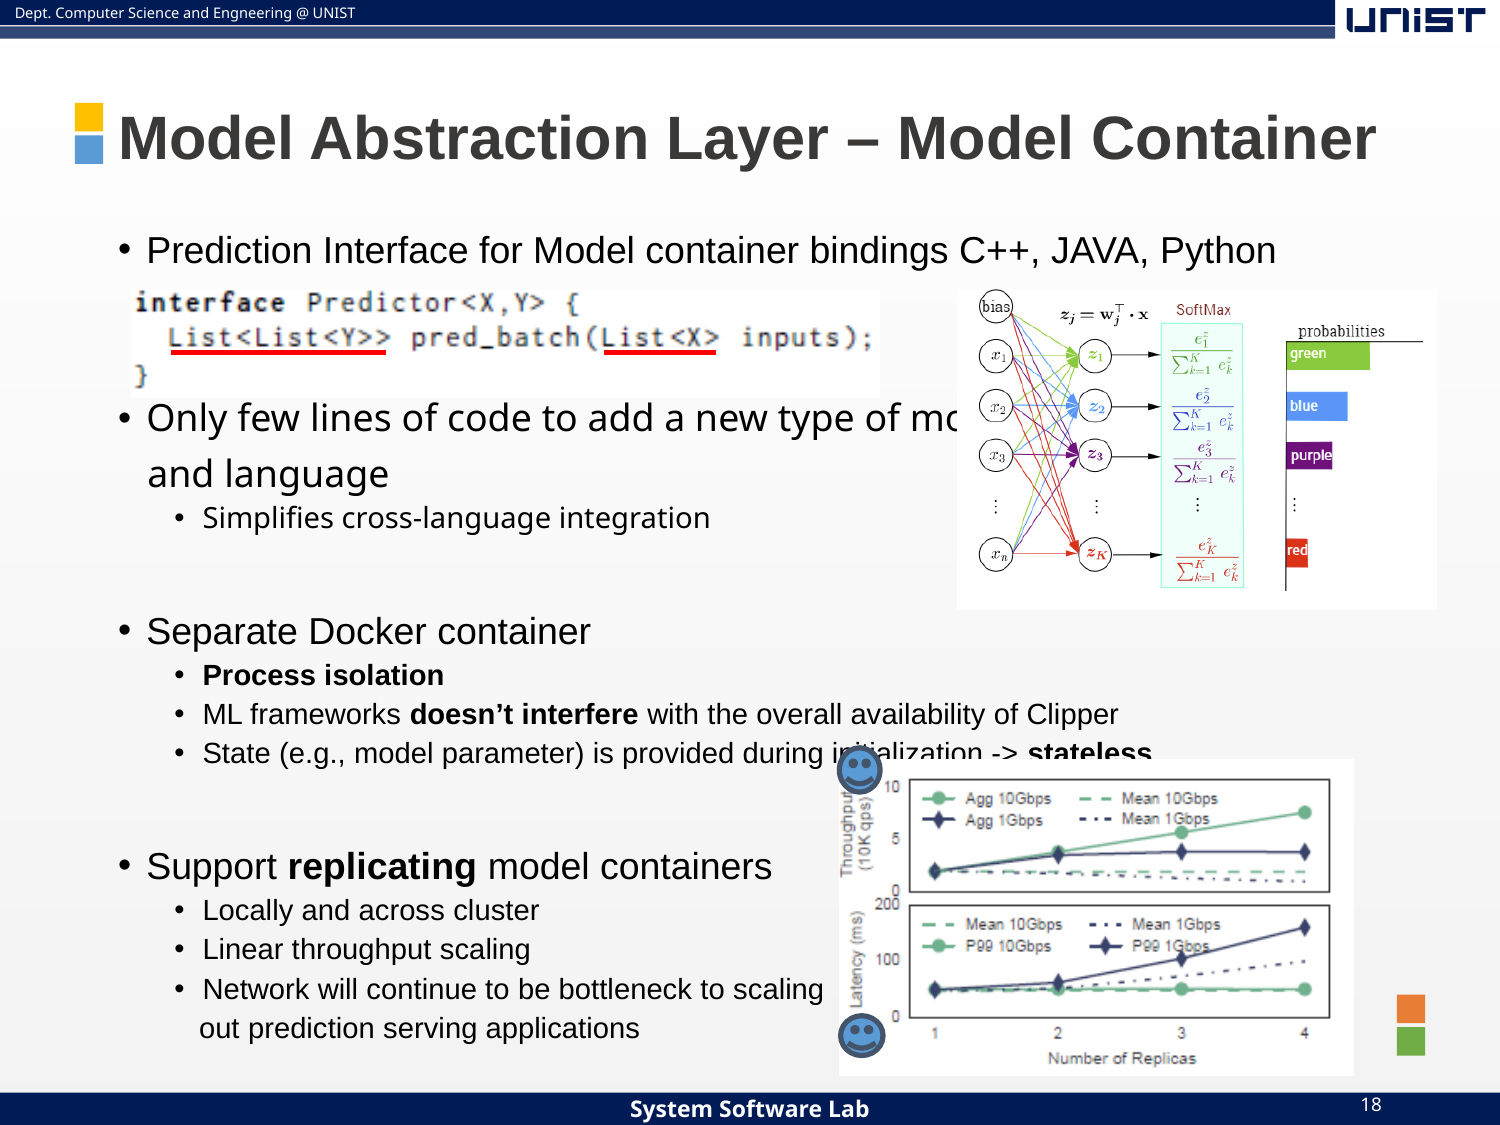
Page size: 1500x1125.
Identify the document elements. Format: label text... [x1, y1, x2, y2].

list Prediction Interface for Model container bindings C++, JAVA, Python Only few lines of code to add a new type of model and language Simplifies cross-language integration Separate Docker container Process isolation ML frameworks doesn’t interfere with the overall availability of Clipper State (e.g., model parameter) is provided during initialization -> stateless Support replicating model containers Locally and across cluster Linear throughput scaling Network will continue to be bottleneck to scaling out prediction serving applications [103, 223, 1397, 1056]
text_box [131, 289, 881, 398]
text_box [839, 747, 1354, 1076]
title Model Abstraction Layer – Model Container [103, 89, 1397, 190]
slide_number 18 [1059, 1075, 1397, 1125]
picture [1346, 7, 1486, 33]
picture [957, 289, 1437, 610]
